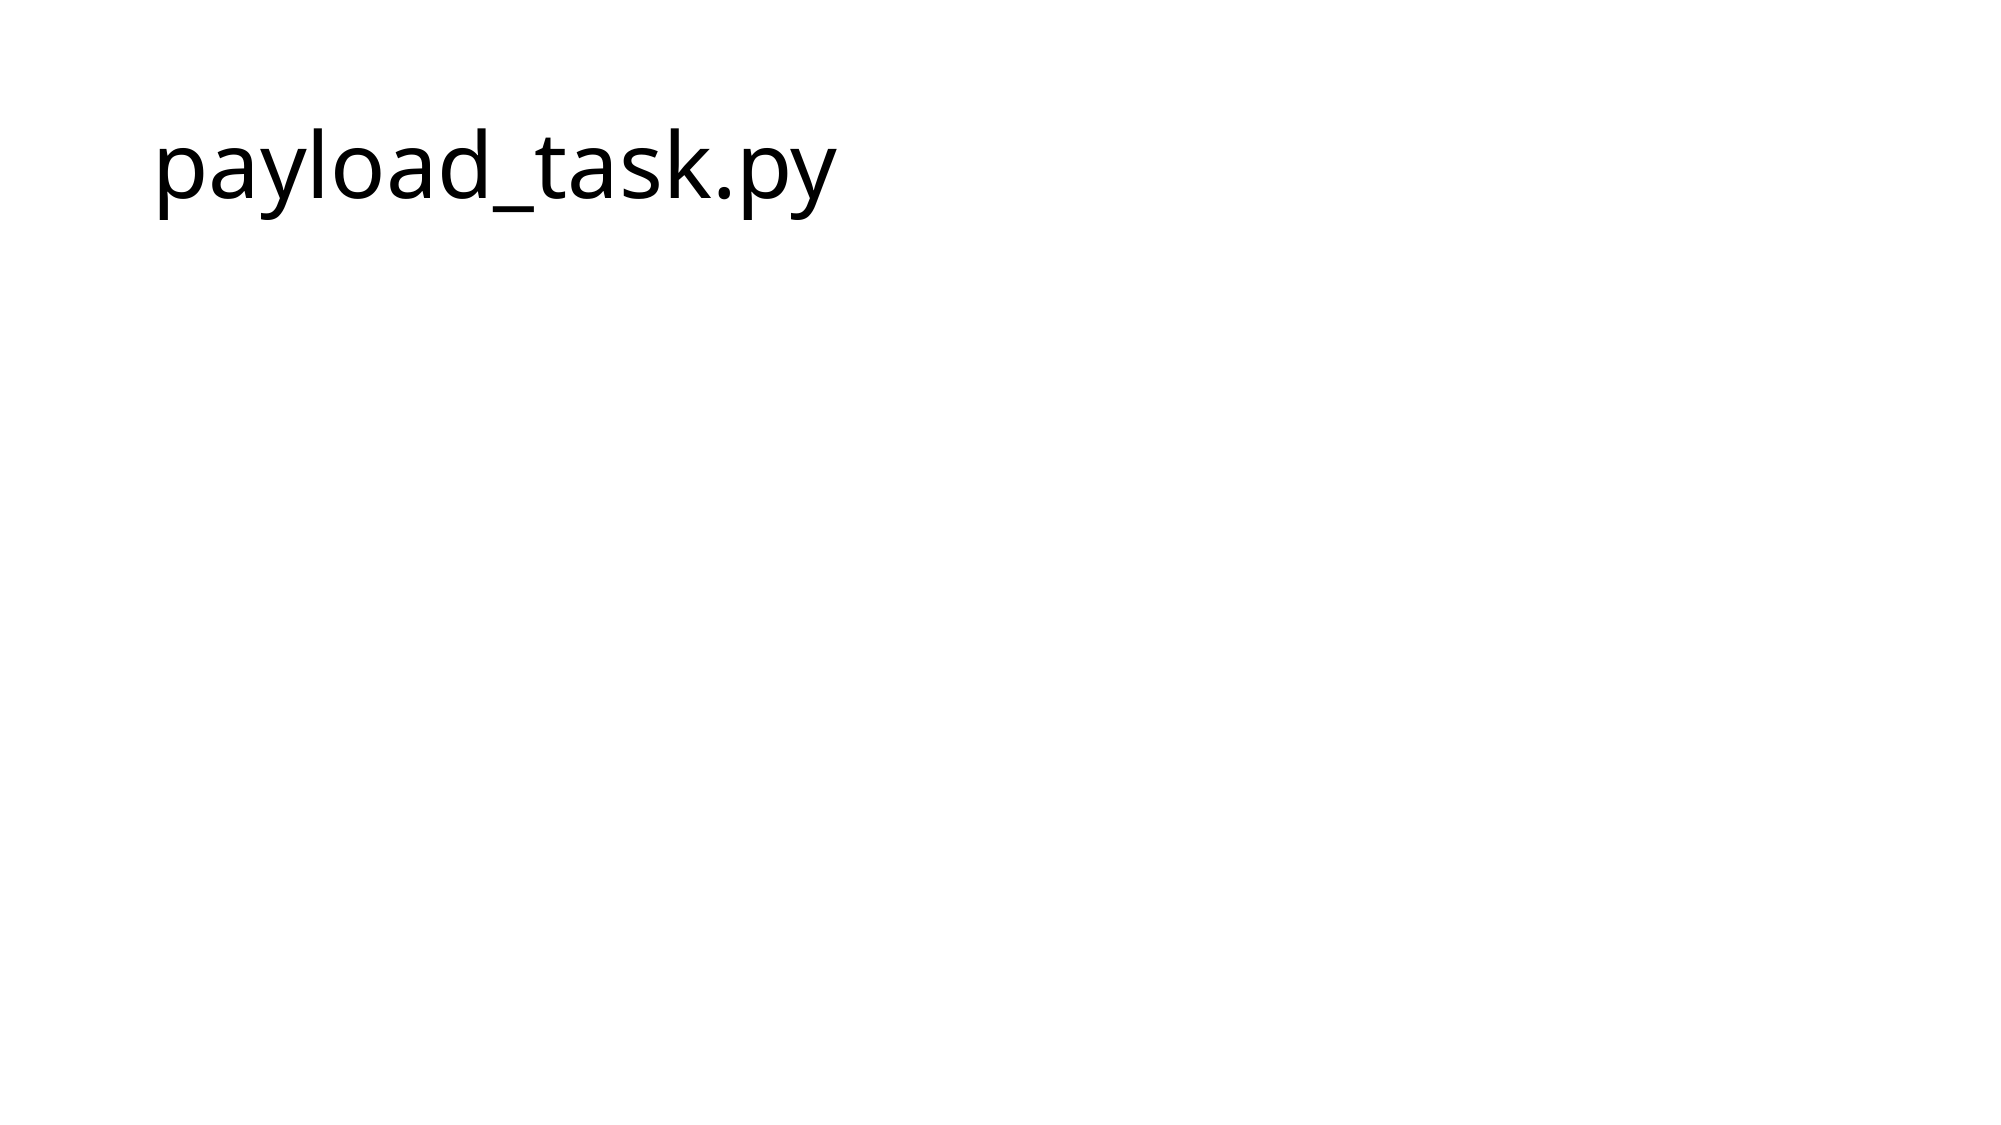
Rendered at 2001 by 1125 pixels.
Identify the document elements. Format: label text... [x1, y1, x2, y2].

title payload_task.py [137, 59, 1863, 278]
